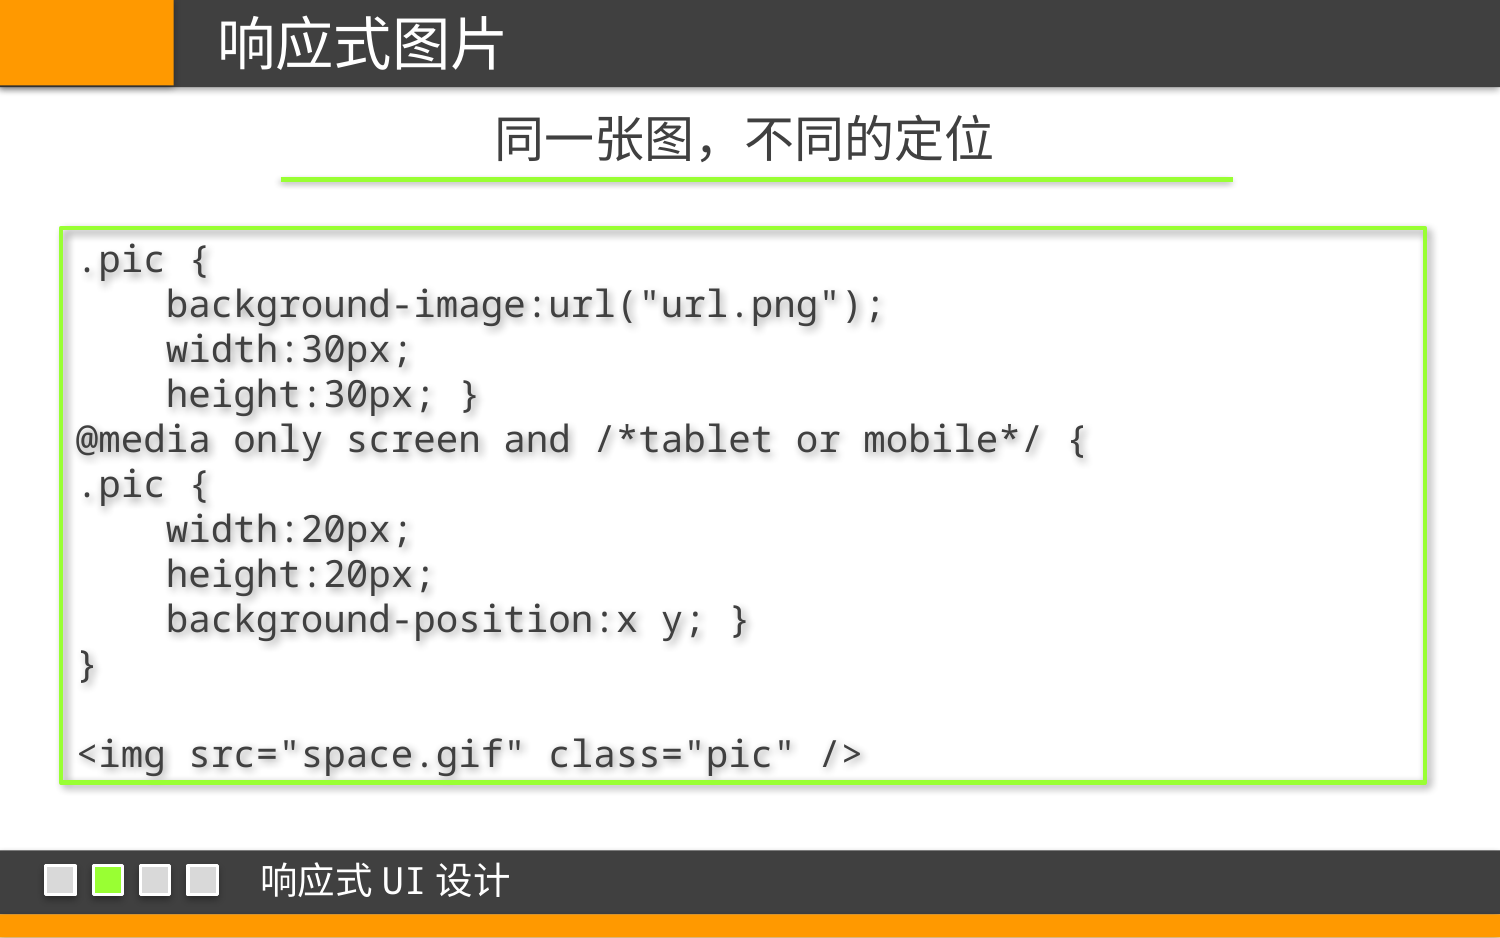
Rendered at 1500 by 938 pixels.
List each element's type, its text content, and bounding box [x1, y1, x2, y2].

text_box 响应式图片 [202, 0, 1330, 85]
text_box [140, 865, 171, 896]
text_box 响应式UI设计 [245, 850, 682, 910]
text_box 同一张图，不同的定位 [266, 100, 1234, 176]
text_box [187, 865, 218, 896]
text_box [92, 865, 123, 896]
text_box .pic { background-image:url("url.png"); width:30px; height:30px; } @media only screen and /*tablet or mobile*/ { .pic { width:20px; height:20px; background-position:x y; } } <img src="space.gif" class="pic" /> [61, 228, 1425, 783]
text_box [45, 865, 76, 896]
